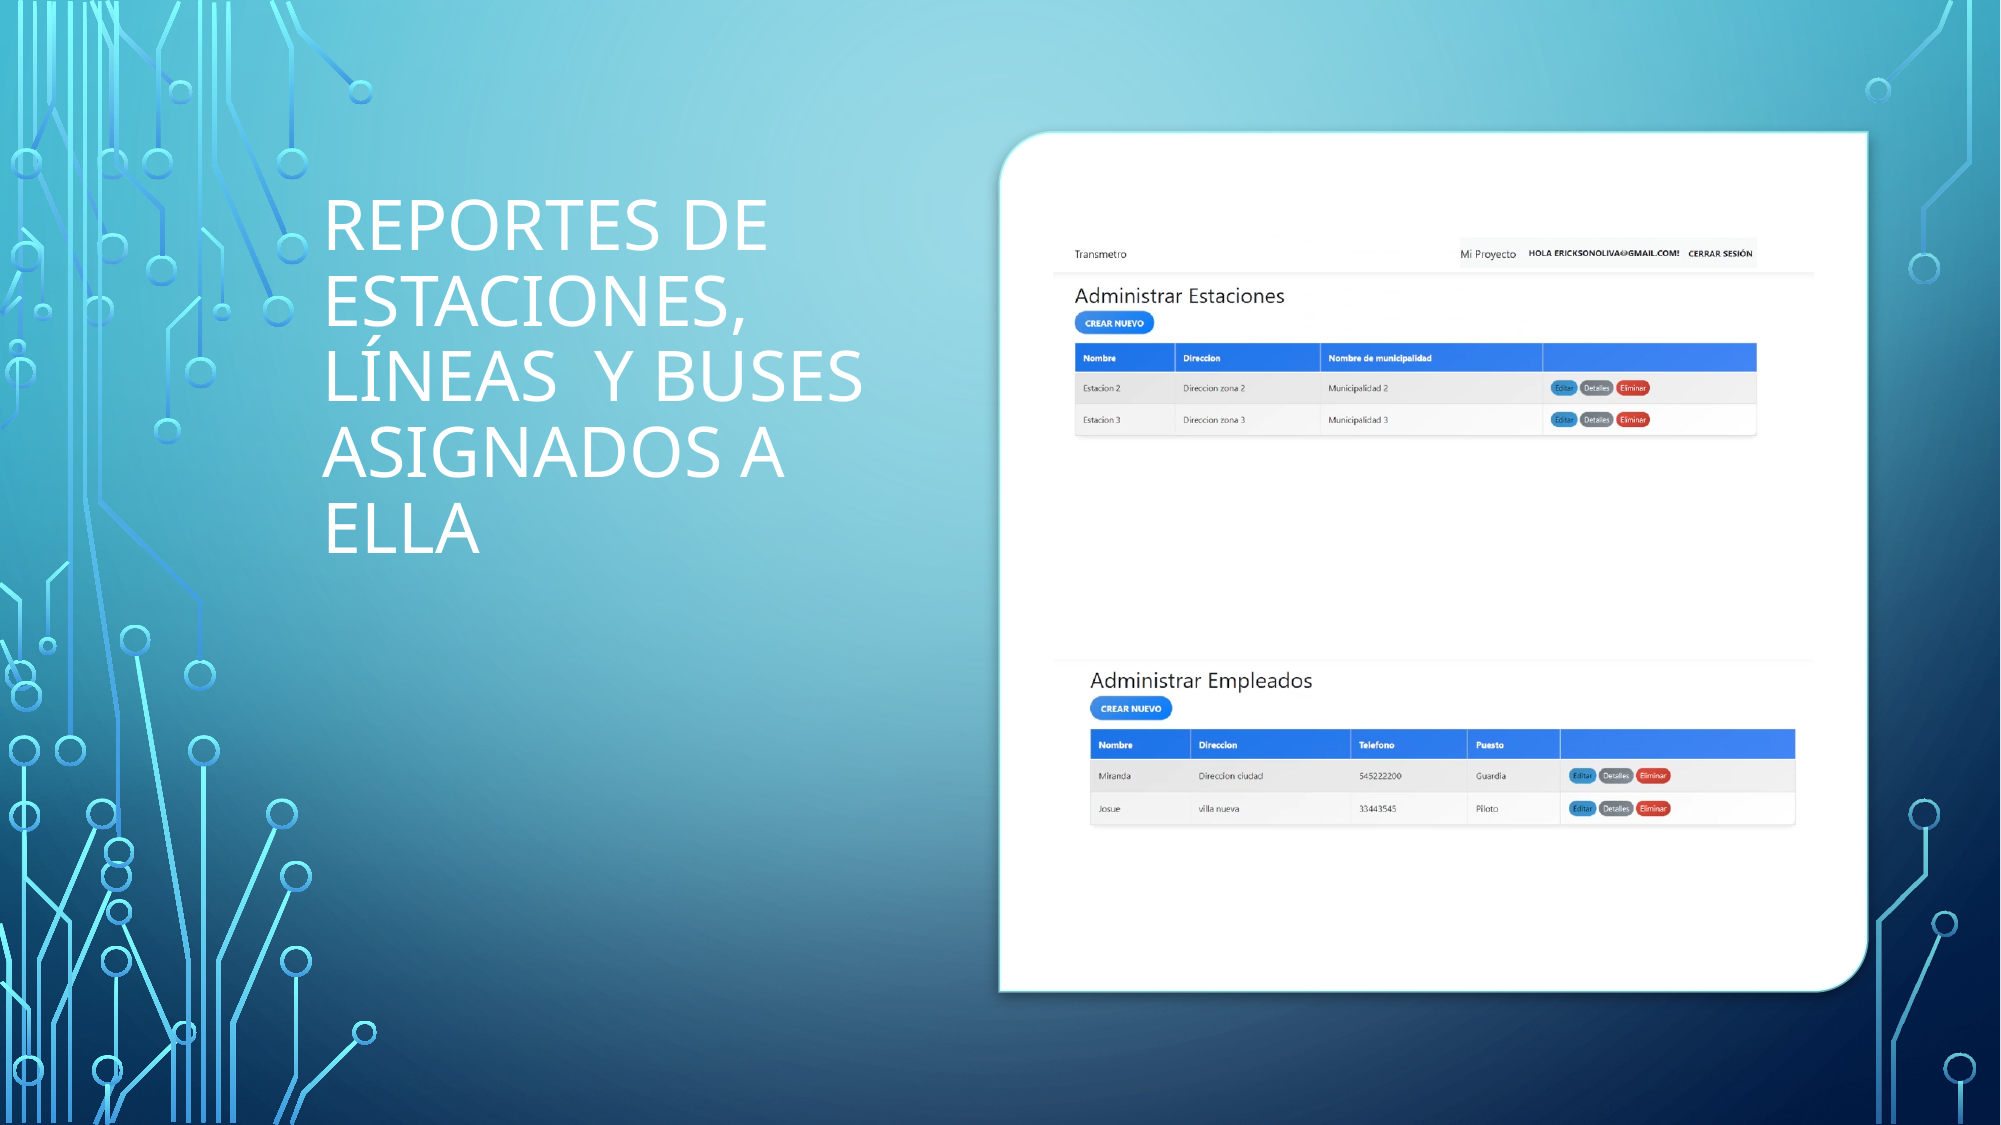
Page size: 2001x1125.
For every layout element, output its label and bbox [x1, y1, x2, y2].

text_box [0, 0, 379, 1125]
picture [379, 0, 2000, 1125]
